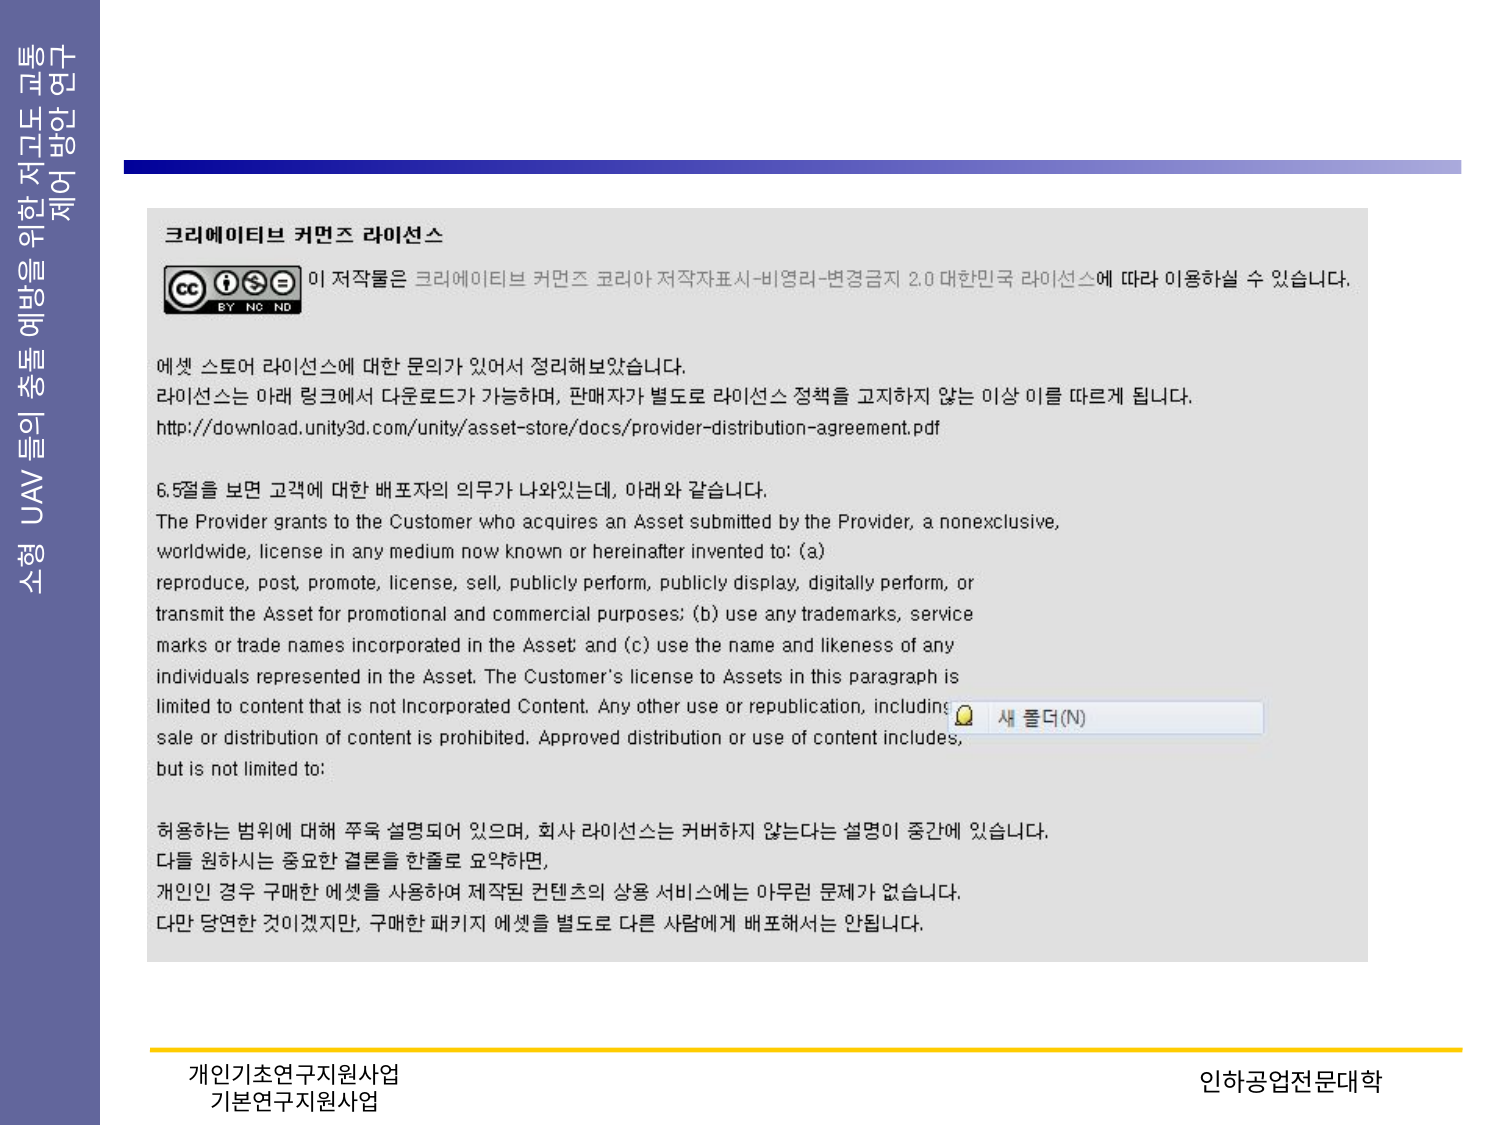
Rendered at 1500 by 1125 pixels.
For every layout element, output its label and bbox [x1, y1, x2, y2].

picture [147, 207, 1369, 962]
